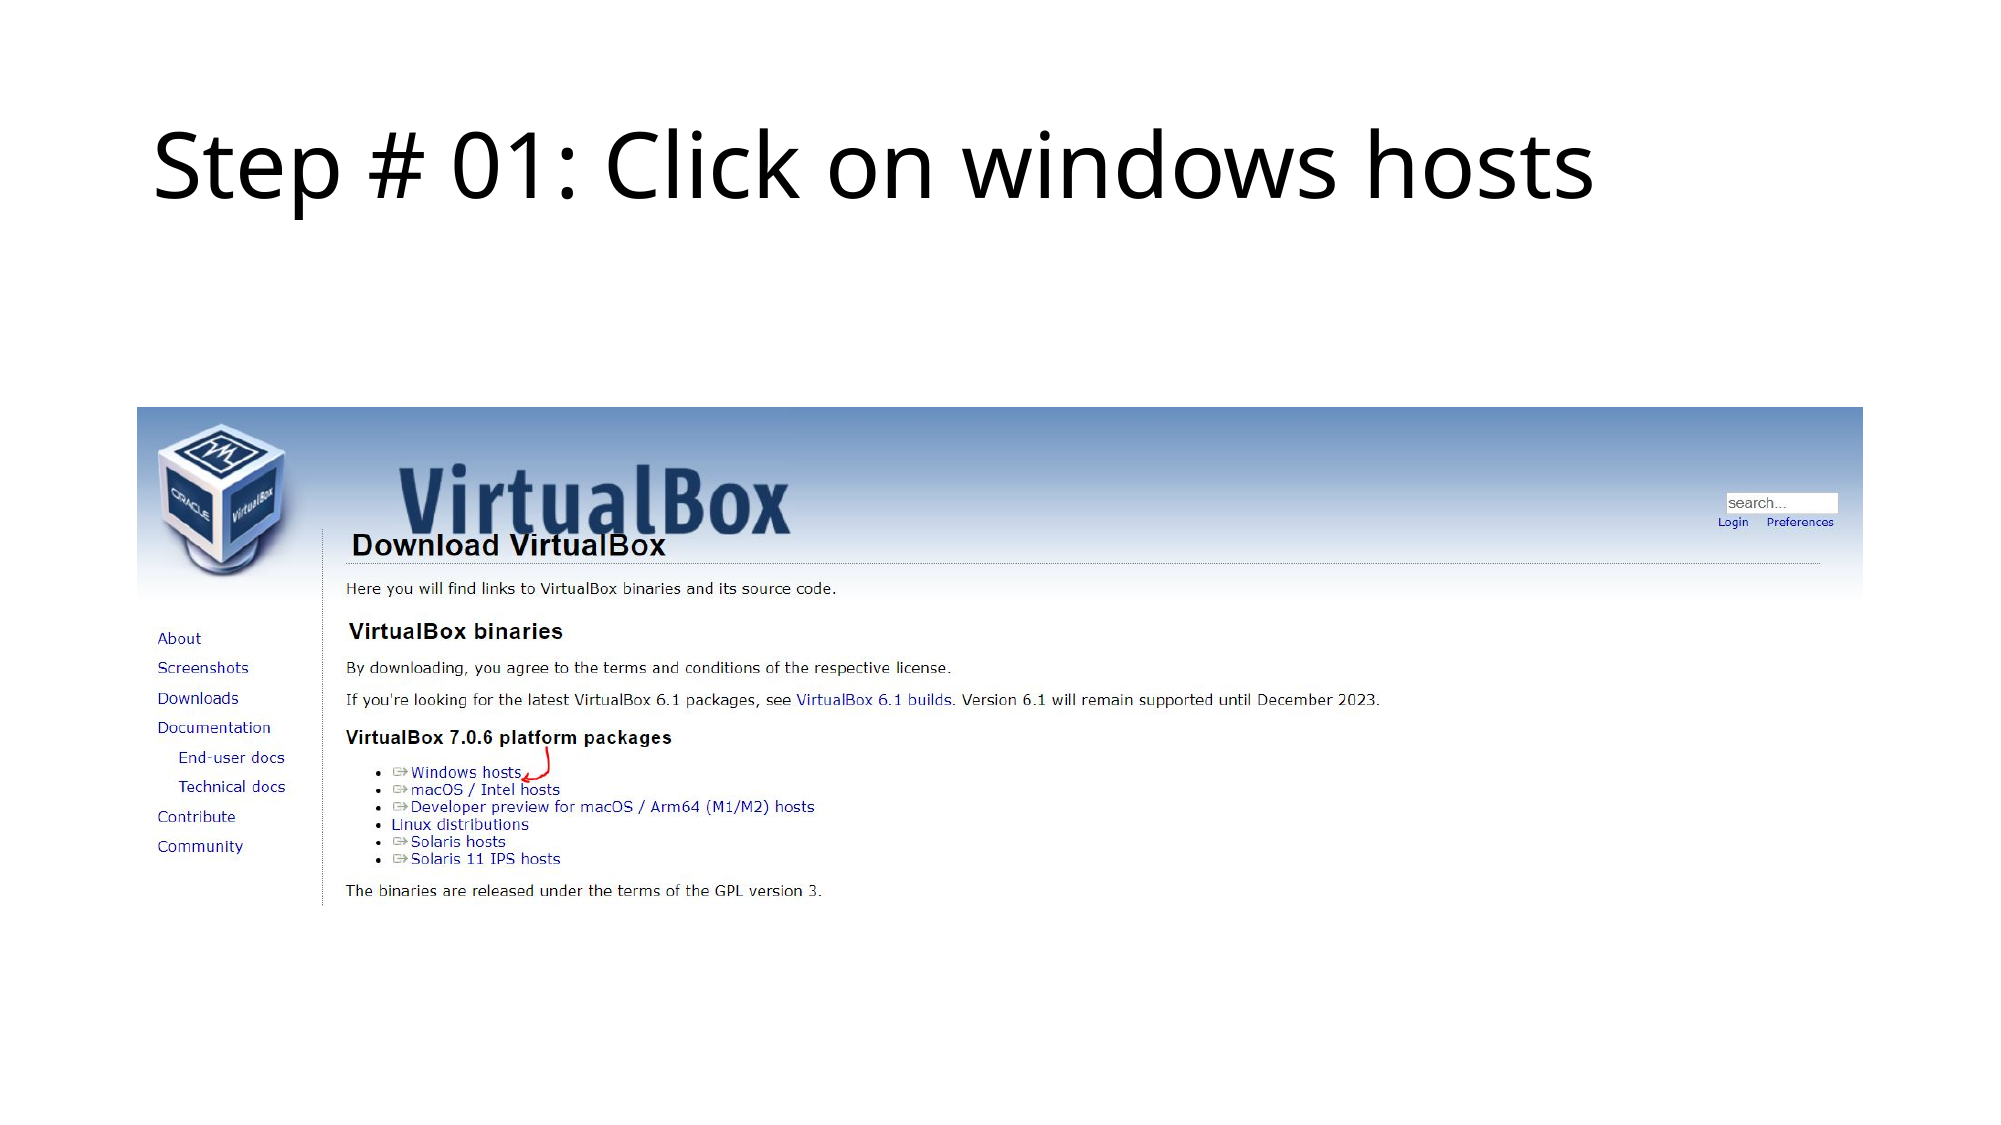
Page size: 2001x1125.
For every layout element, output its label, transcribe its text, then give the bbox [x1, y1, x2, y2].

title Step # 01: Click on windows hosts [137, 59, 1863, 278]
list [137, 407, 1863, 906]
